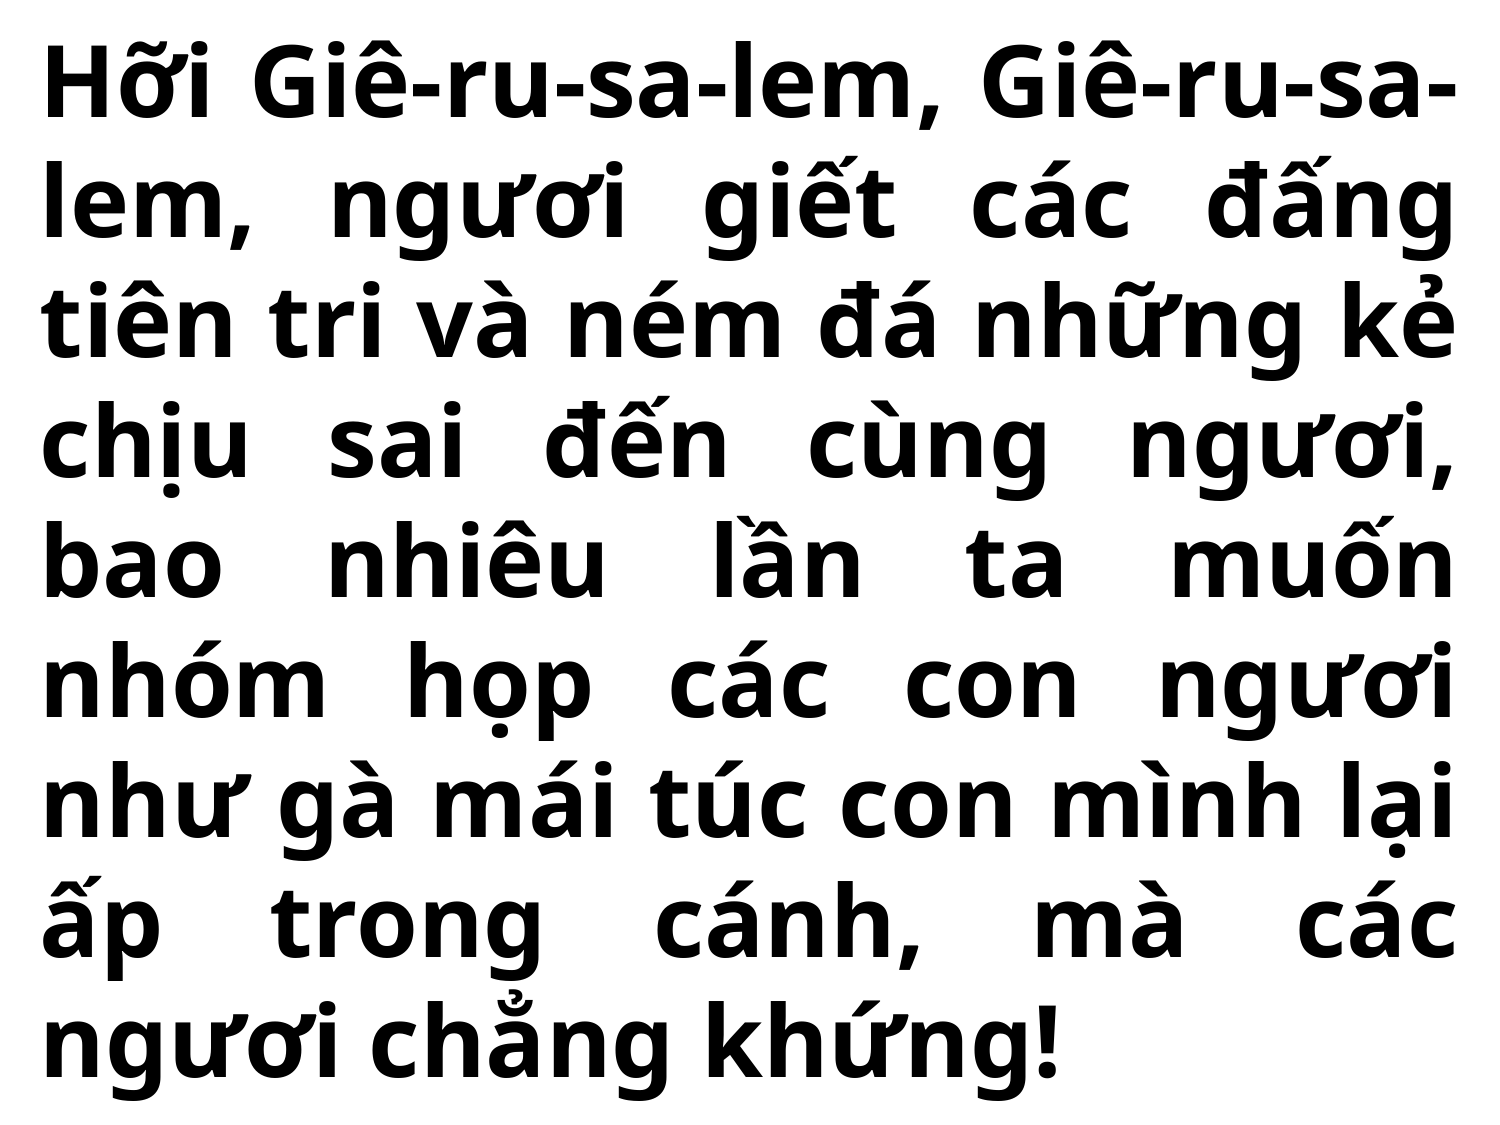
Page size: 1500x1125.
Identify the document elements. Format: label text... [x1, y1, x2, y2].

text_box Hỡi Giê-ru-sa-lem, Giê-ru-sa-lem, ngươi giết các đấng tiên tri và ném đá những kẻ chịu sai đến cùng ngươi, bao nhiêu lần ta muốn nhóm họp các con ngươi như gà mái túc con mình lại ấp trong cánh, mà các ngươi chẳng khứng! [24, 10, 1475, 1105]
